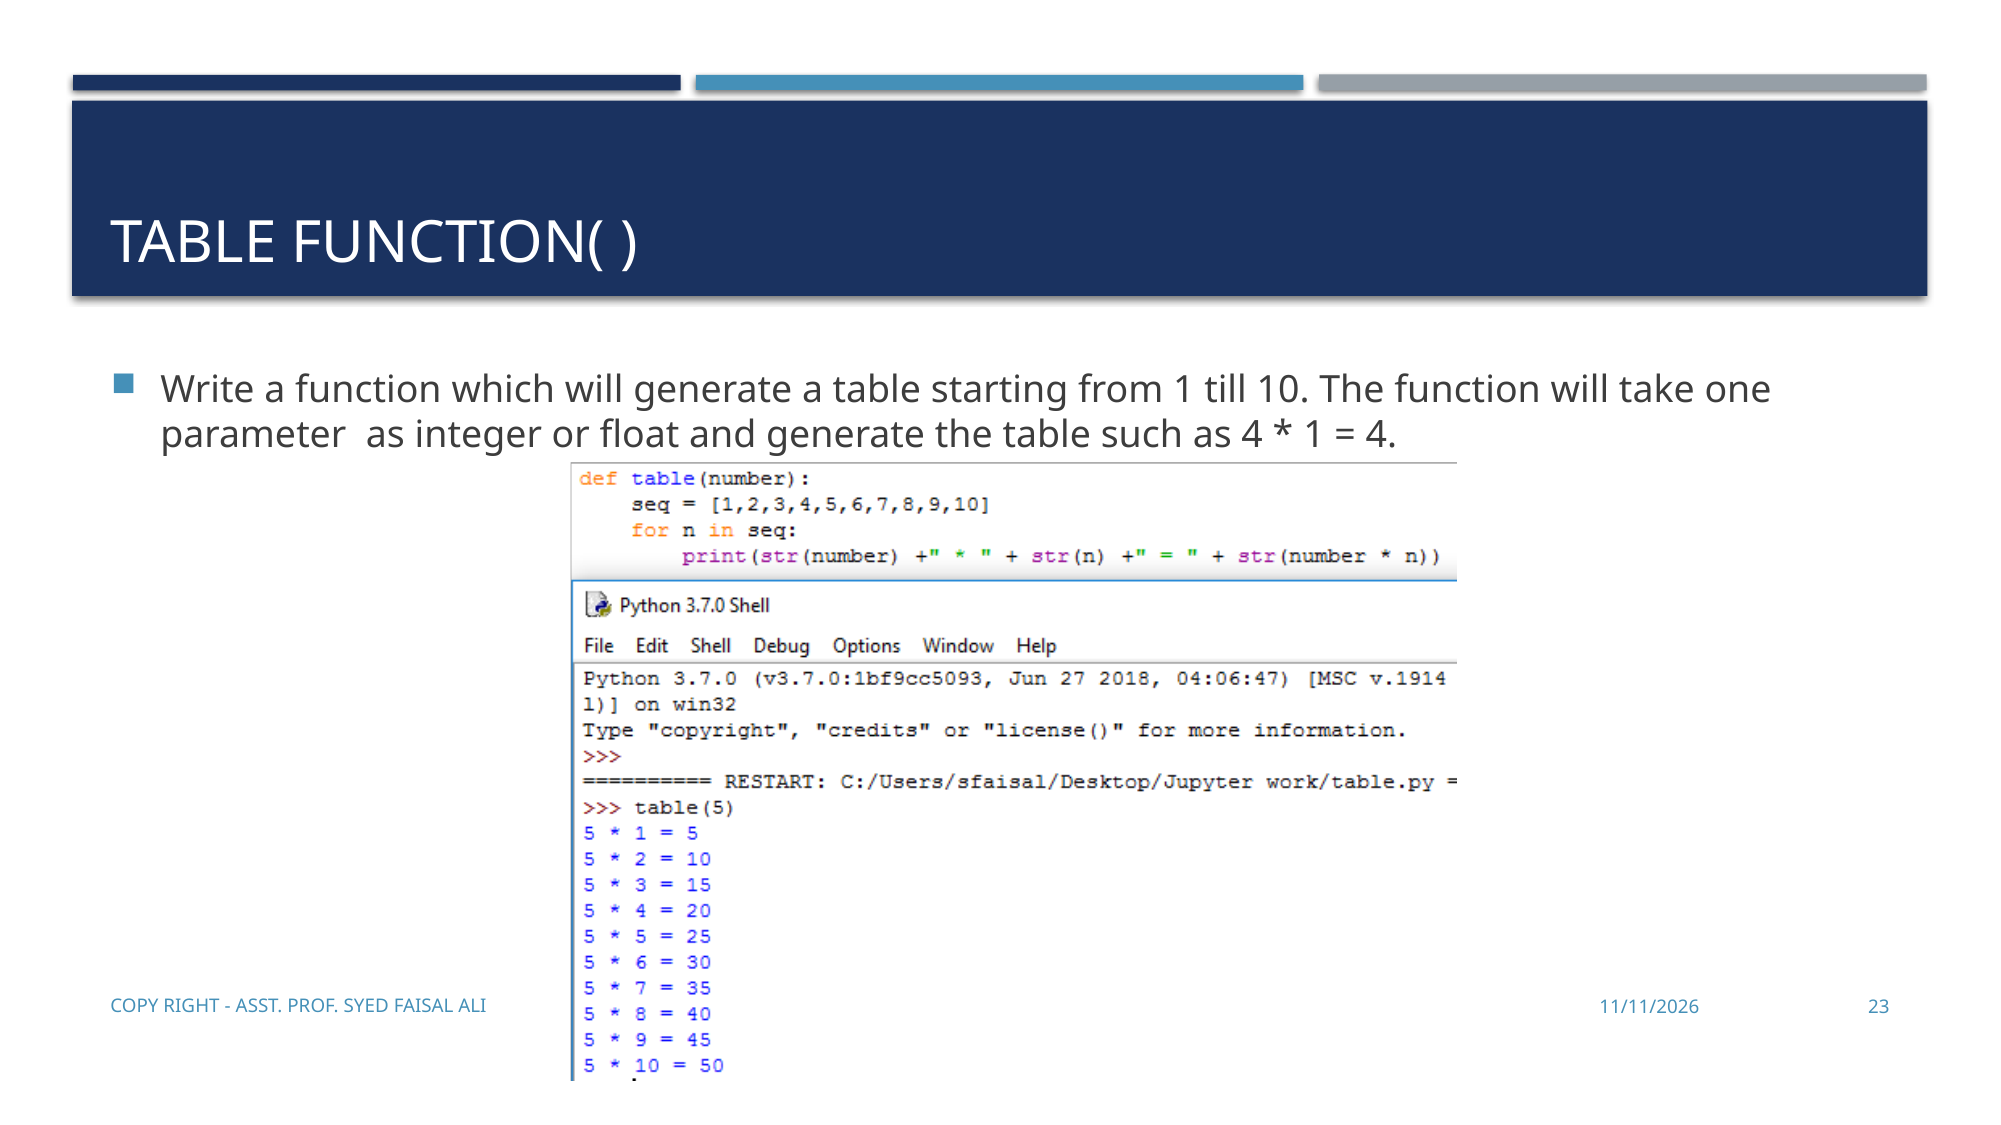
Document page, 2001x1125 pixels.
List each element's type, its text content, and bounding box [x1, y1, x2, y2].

picture [570, 462, 1458, 1082]
footer Copy Right - Asst. Prof. Syed Faisal Ali [95, 976, 564, 1037]
list Write a function which will generate a table starting from 1 till 10. The function will take one parameter as integer or float and generate the table such as 4 * 1 = 4. [95, 357, 1905, 962]
slide_number 23 [1732, 977, 1905, 1037]
title Table function( ) [95, 115, 1905, 282]
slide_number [1464, 977, 1715, 1037]
